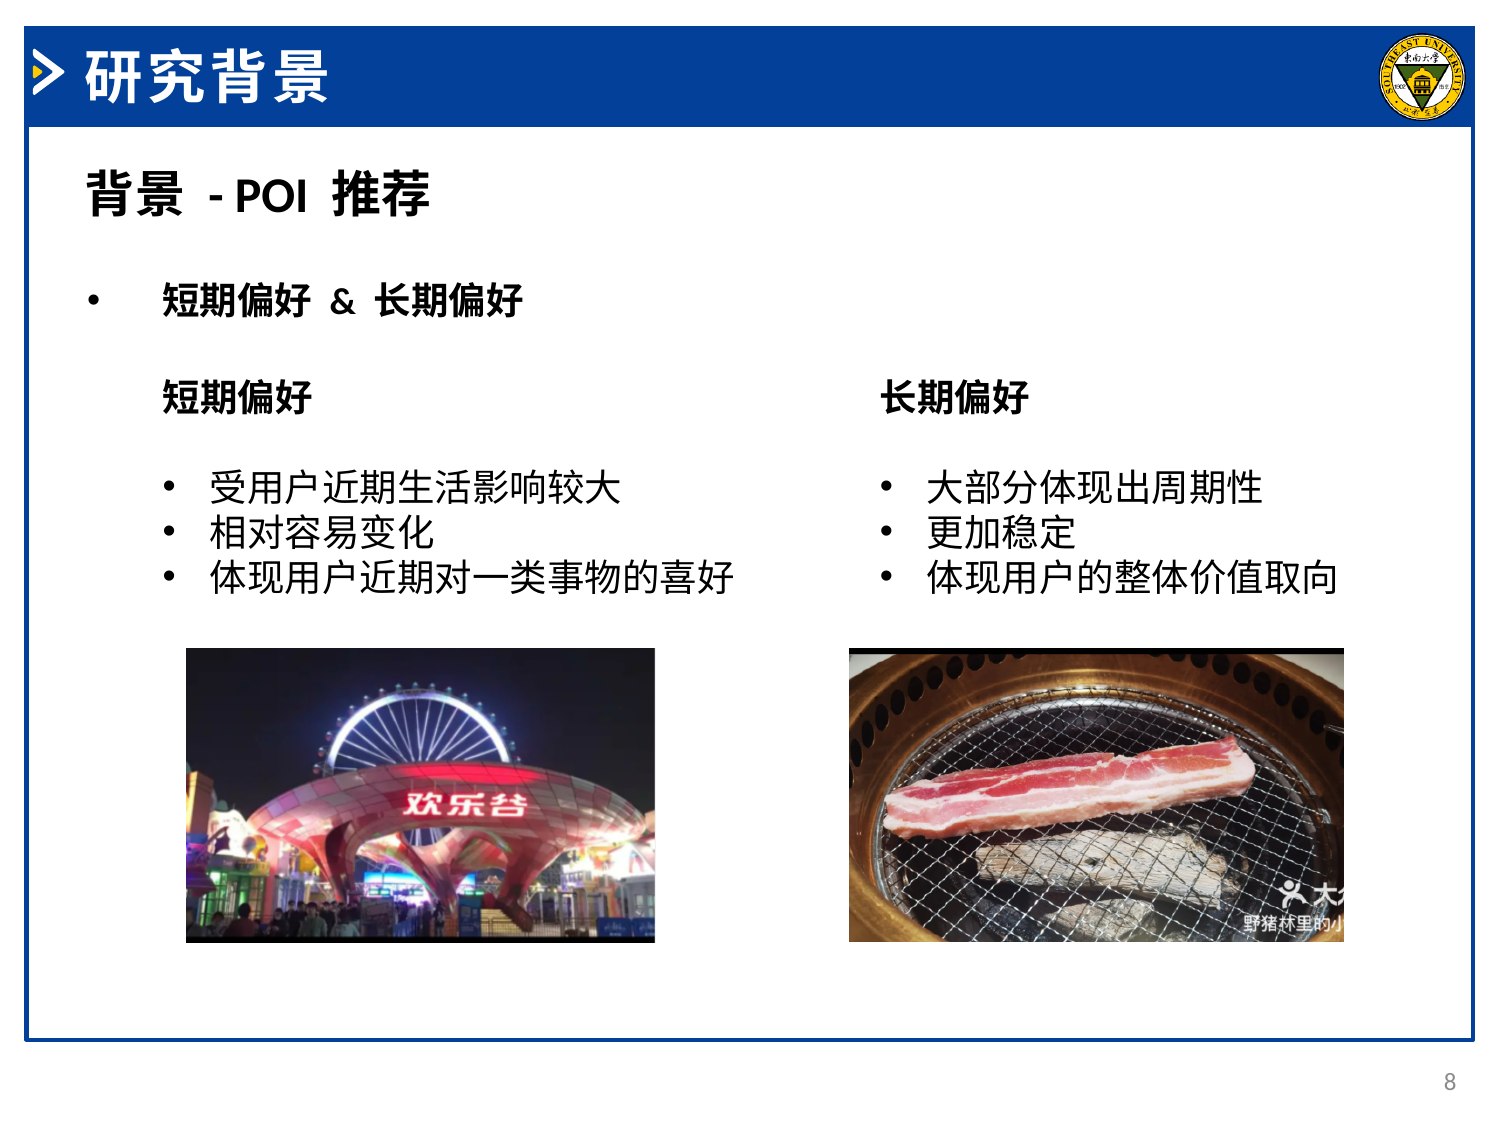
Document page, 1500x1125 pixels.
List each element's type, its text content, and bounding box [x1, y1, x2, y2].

text_box 短期偏好 受用户近期生活影响较大 相对容易变化 体现用户近期对一类事物的喜好 [147, 366, 769, 606]
picture [1378, 33, 1467, 121]
picture [186, 648, 656, 943]
picture [849, 648, 1344, 942]
text_box 长期偏好 大部分体现出周期性 更加稳定 体现用户的整体价值取向 [864, 366, 1359, 606]
text_box 短期偏好 & 长期偏好 [72, 258, 542, 330]
slide_number 8 [1382, 1051, 1472, 1111]
text_box 研究背景 [70, 32, 605, 118]
text_box 背景 - POI 推荐 [70, 154, 716, 230]
